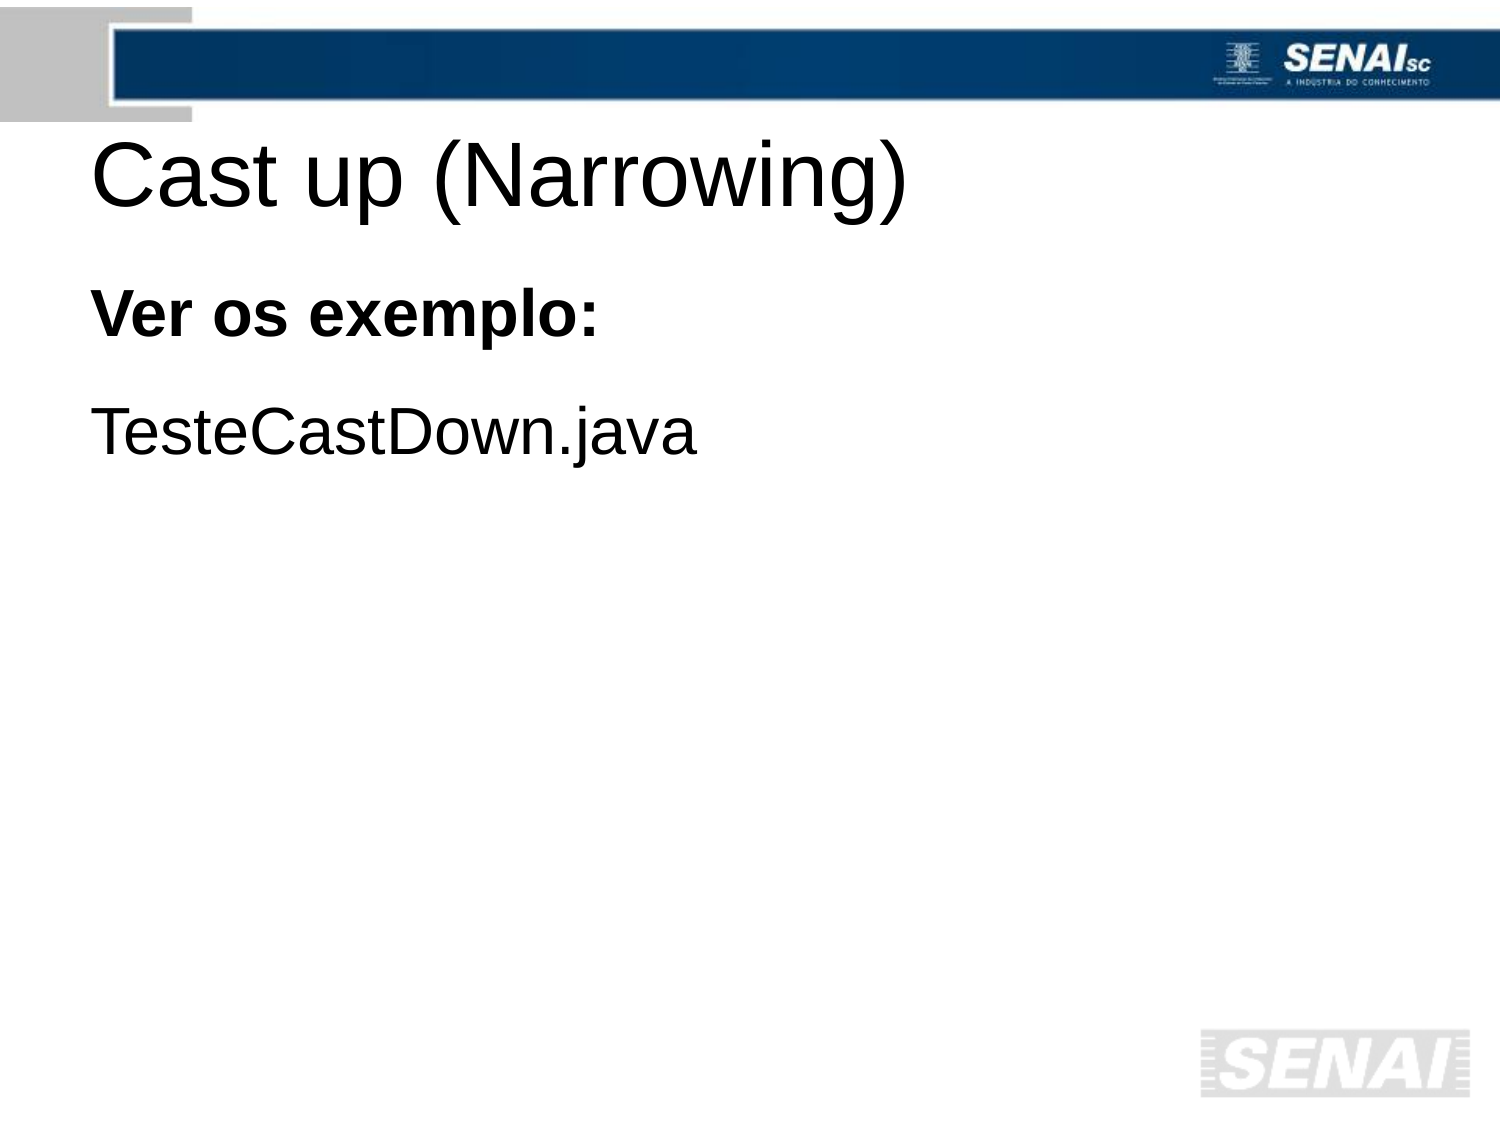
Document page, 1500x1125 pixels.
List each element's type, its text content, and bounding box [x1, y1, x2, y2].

picture [0, 7, 1500, 122]
title Cast up (Narrowing) [75, 45, 1425, 233]
list Ver os exemplo: TesteCastDown.java [75, 262, 1425, 1005]
